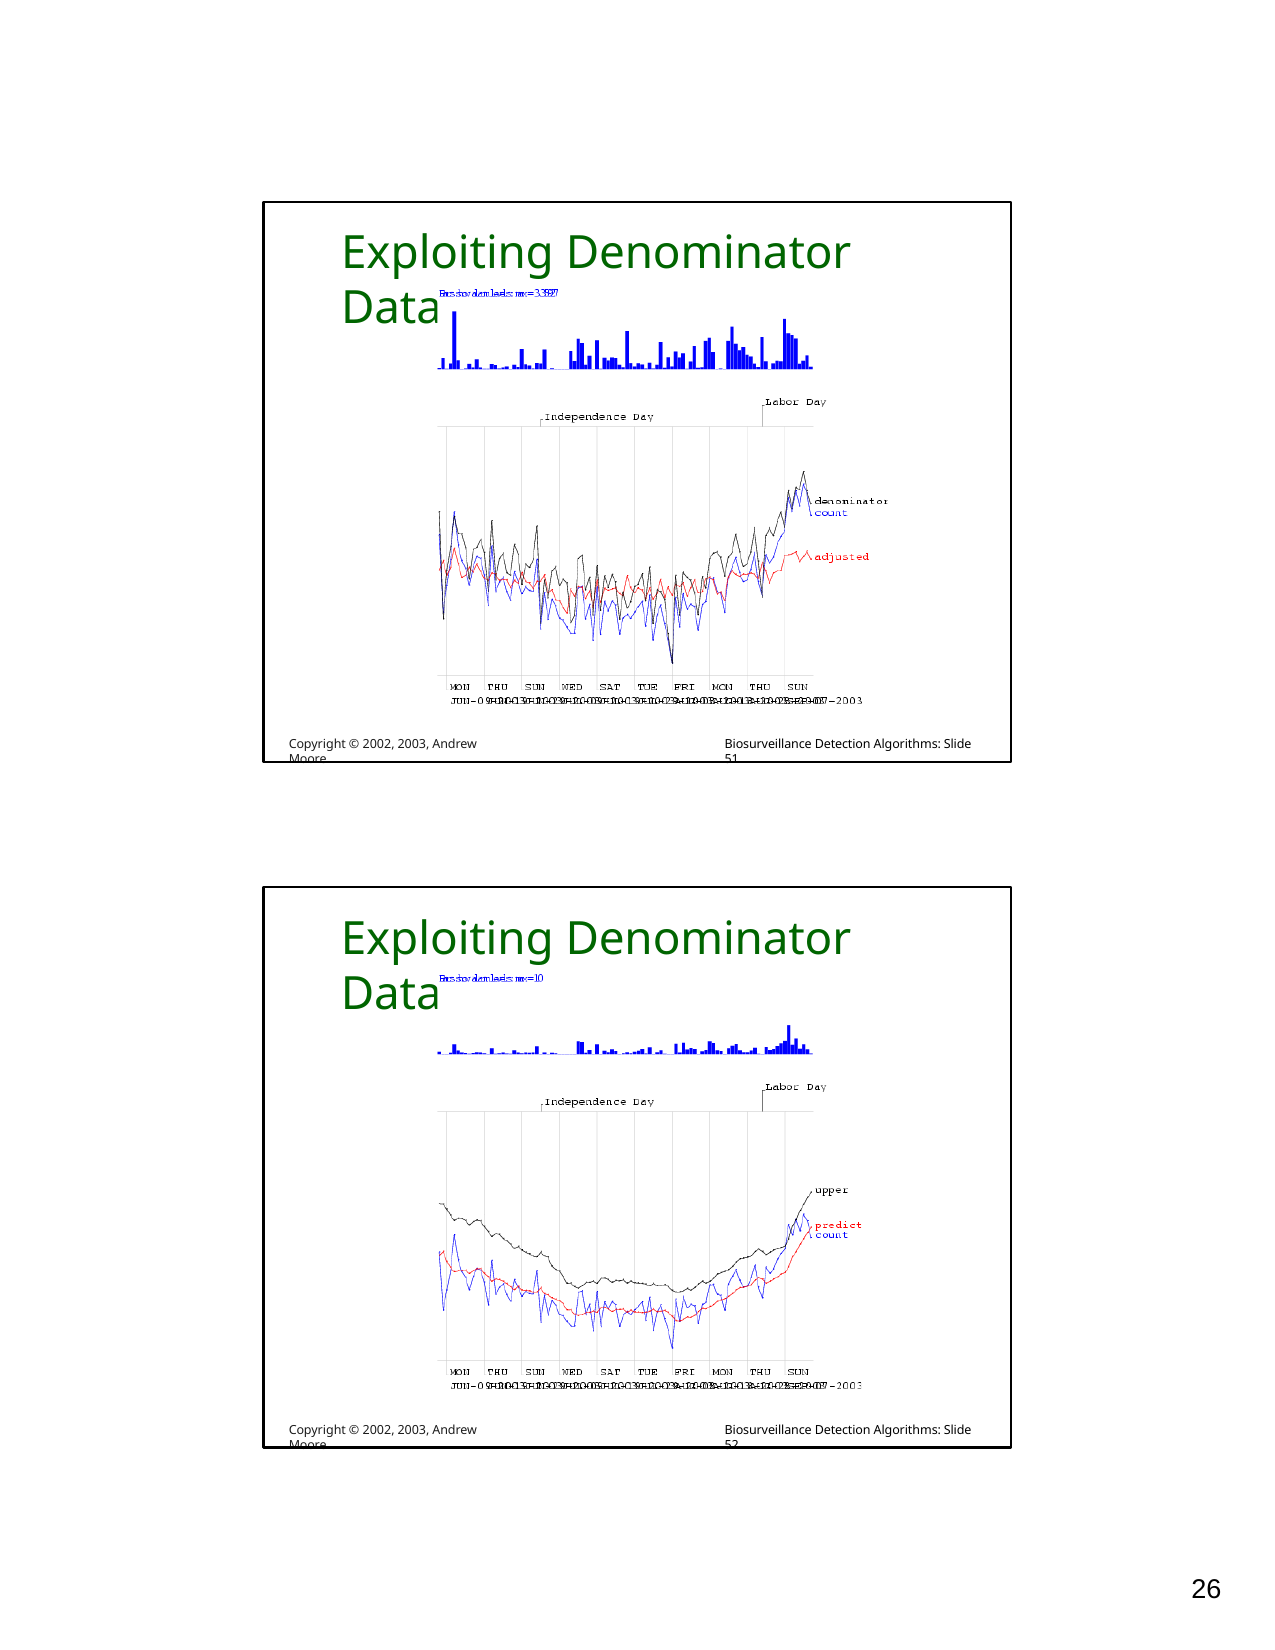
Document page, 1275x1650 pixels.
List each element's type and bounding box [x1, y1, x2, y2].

text_box [263, 887, 1012, 1452]
slide_number [1187, 1571, 1226, 1650]
text_box [263, 201, 1012, 767]
